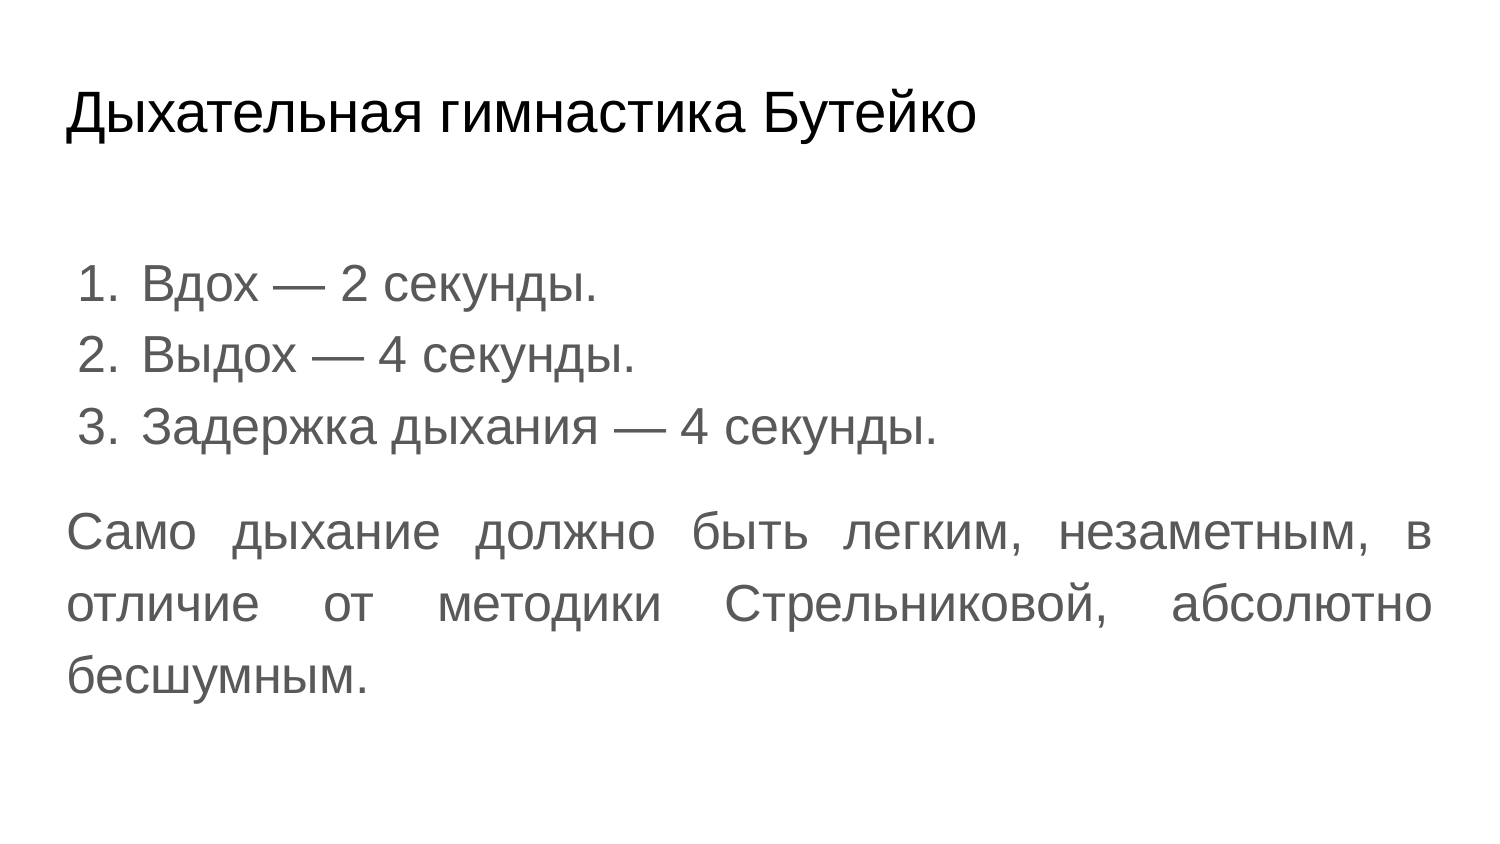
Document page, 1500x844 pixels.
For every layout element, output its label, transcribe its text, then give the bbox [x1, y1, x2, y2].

title Дыхательная гимнастика Бутейко [51, 58, 1449, 153]
list Вдох — 2 секунды. Выдох — 4 секунды. Задержка дыхания — 4 секунды. Само дыхание должно быть легким, незаметным, в отличие от методики Стрельниковой, абсолютно бесшумным. [51, 224, 1449, 719]
